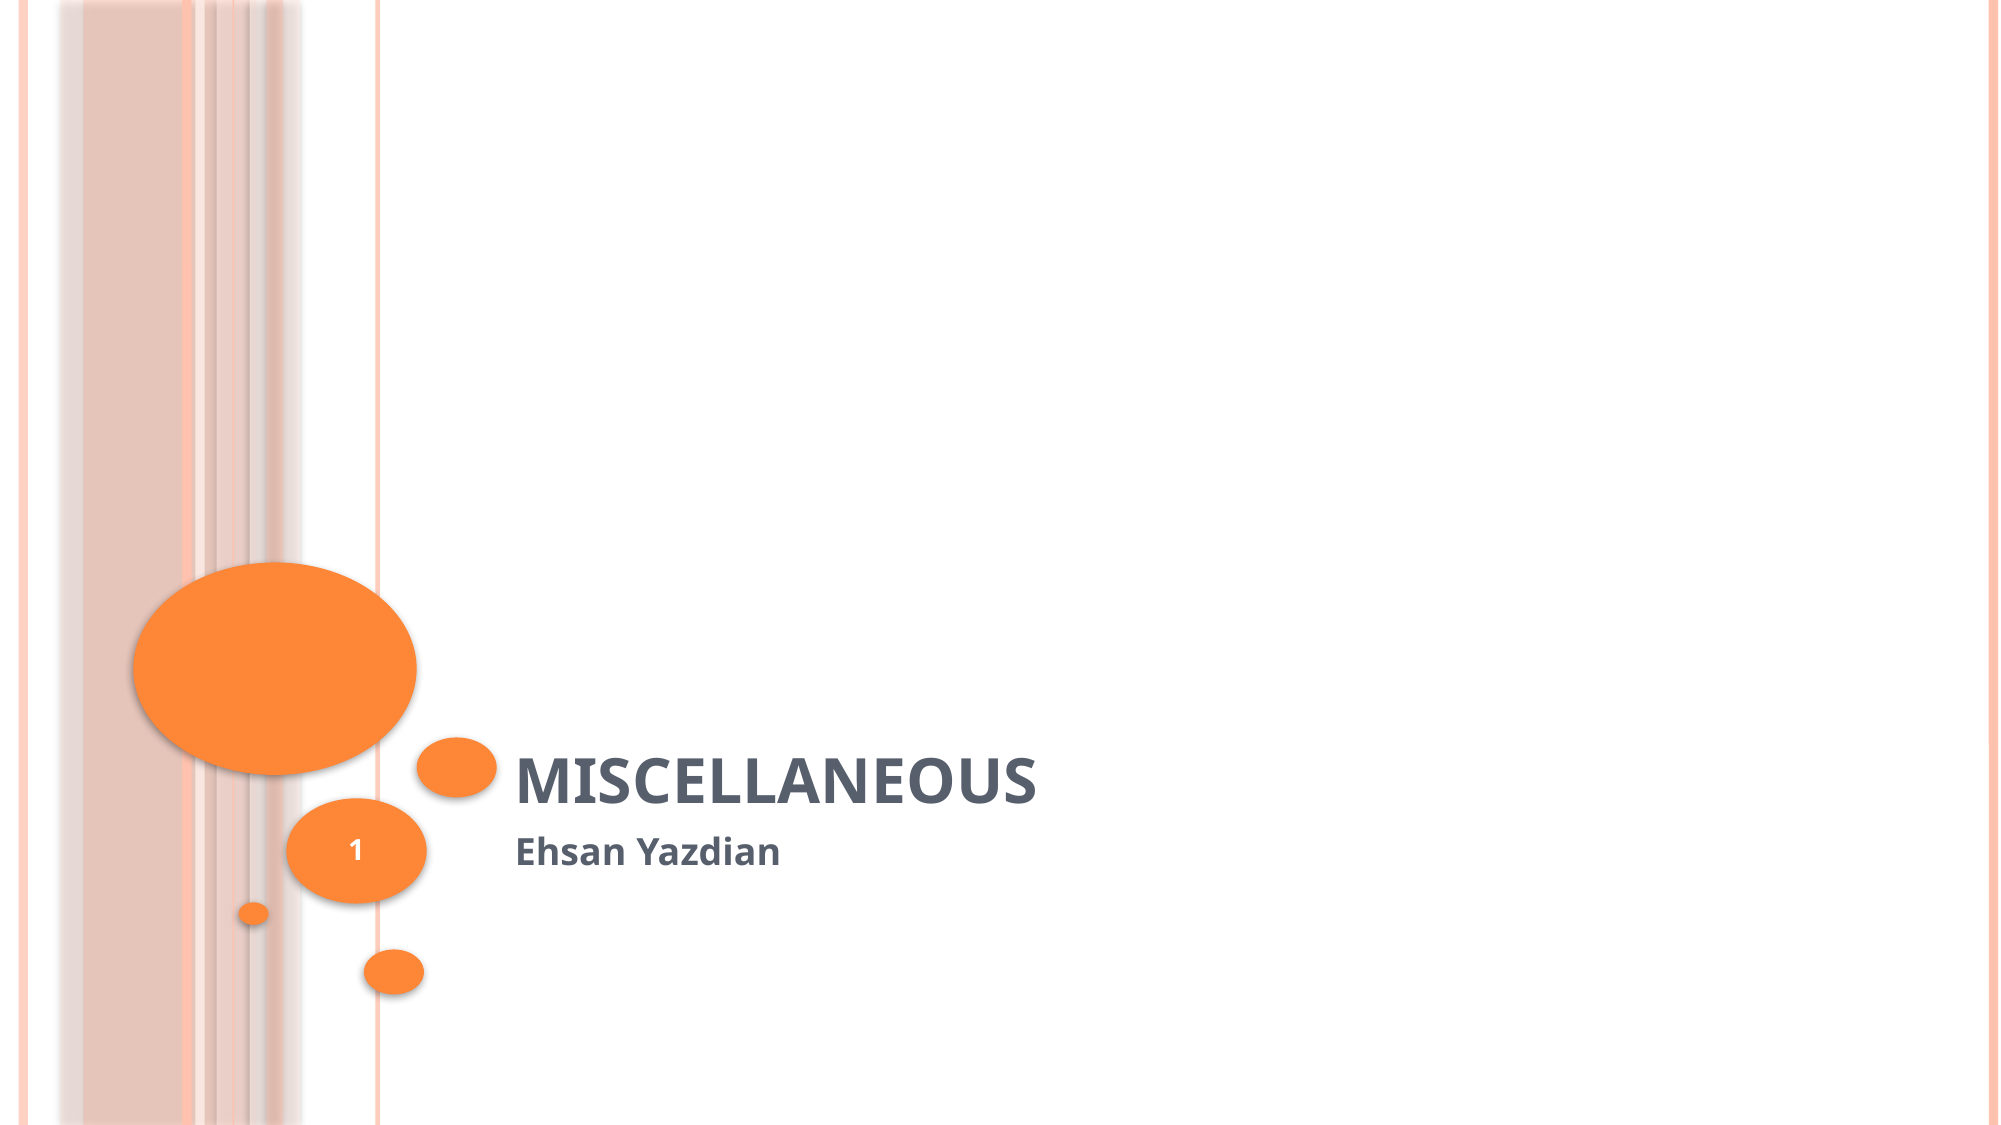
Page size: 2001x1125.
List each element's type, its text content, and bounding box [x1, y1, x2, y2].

slide_number 1 [289, 808, 424, 894]
title Miscellaneous [500, 512, 1850, 820]
subtitle Ehsan Yazdian [500, 820, 1850, 1046]
